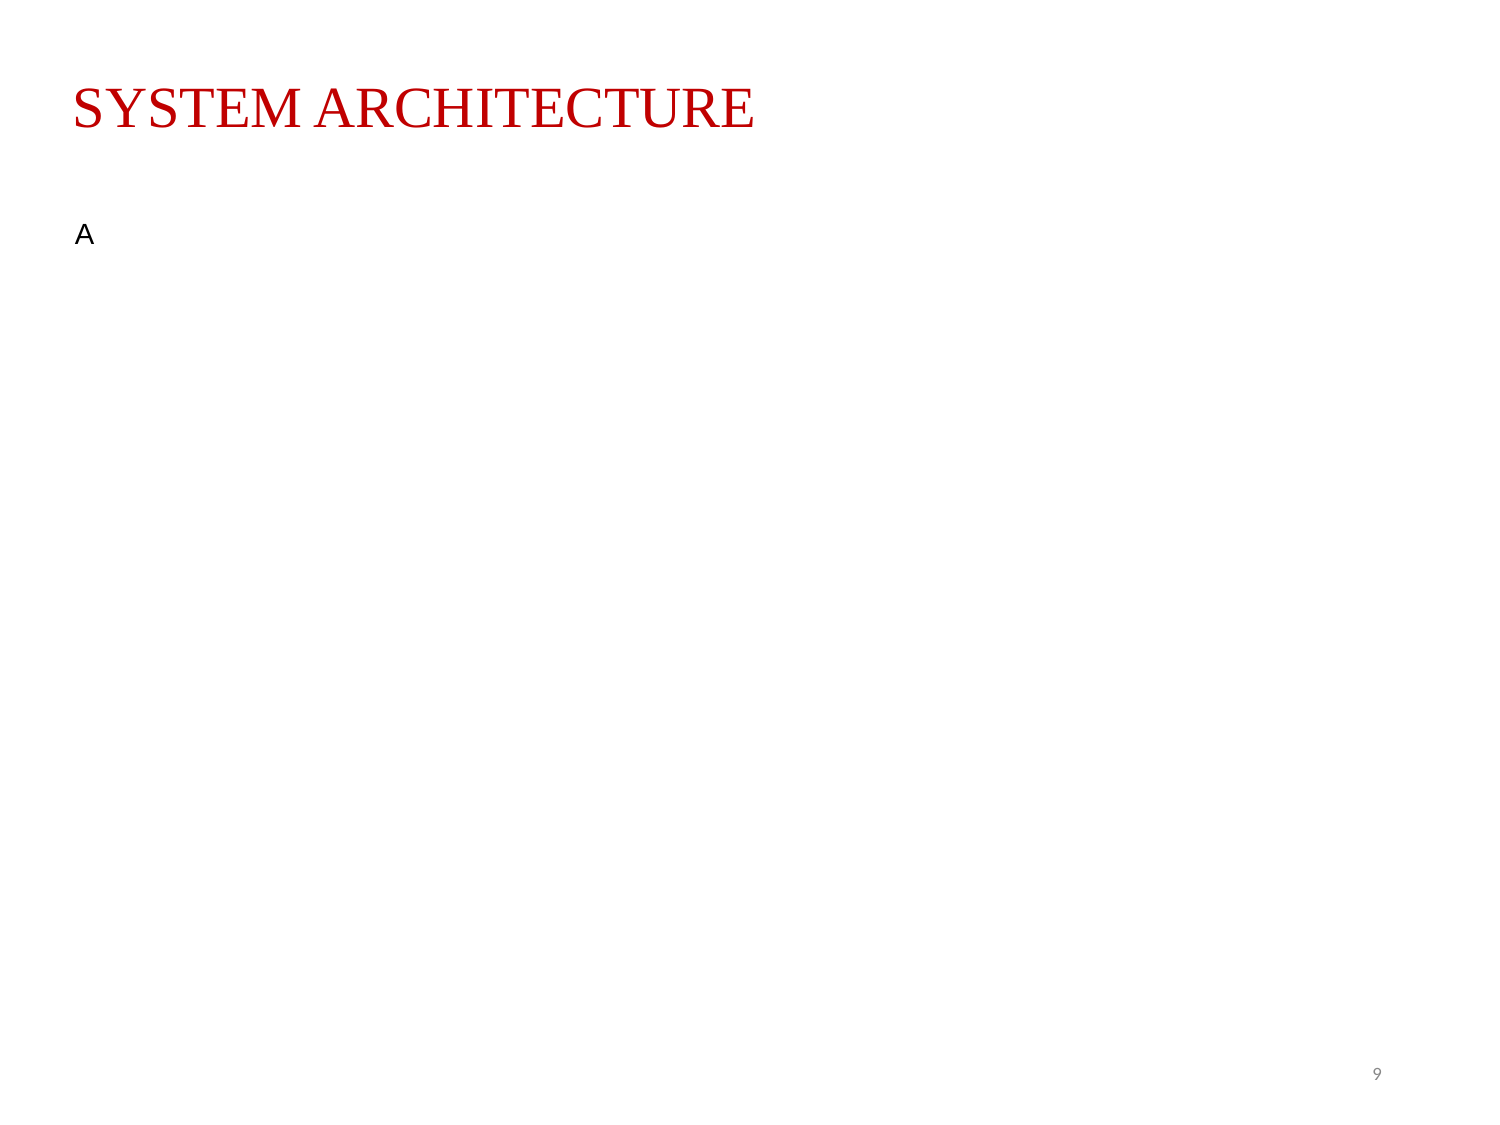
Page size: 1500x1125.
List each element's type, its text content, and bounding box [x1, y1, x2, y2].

text_box A [60, 207, 1436, 293]
slide_number 9 [1059, 1042, 1397, 1103]
text_box SYSTEM ARCHITECTURE [57, 62, 1383, 147]
